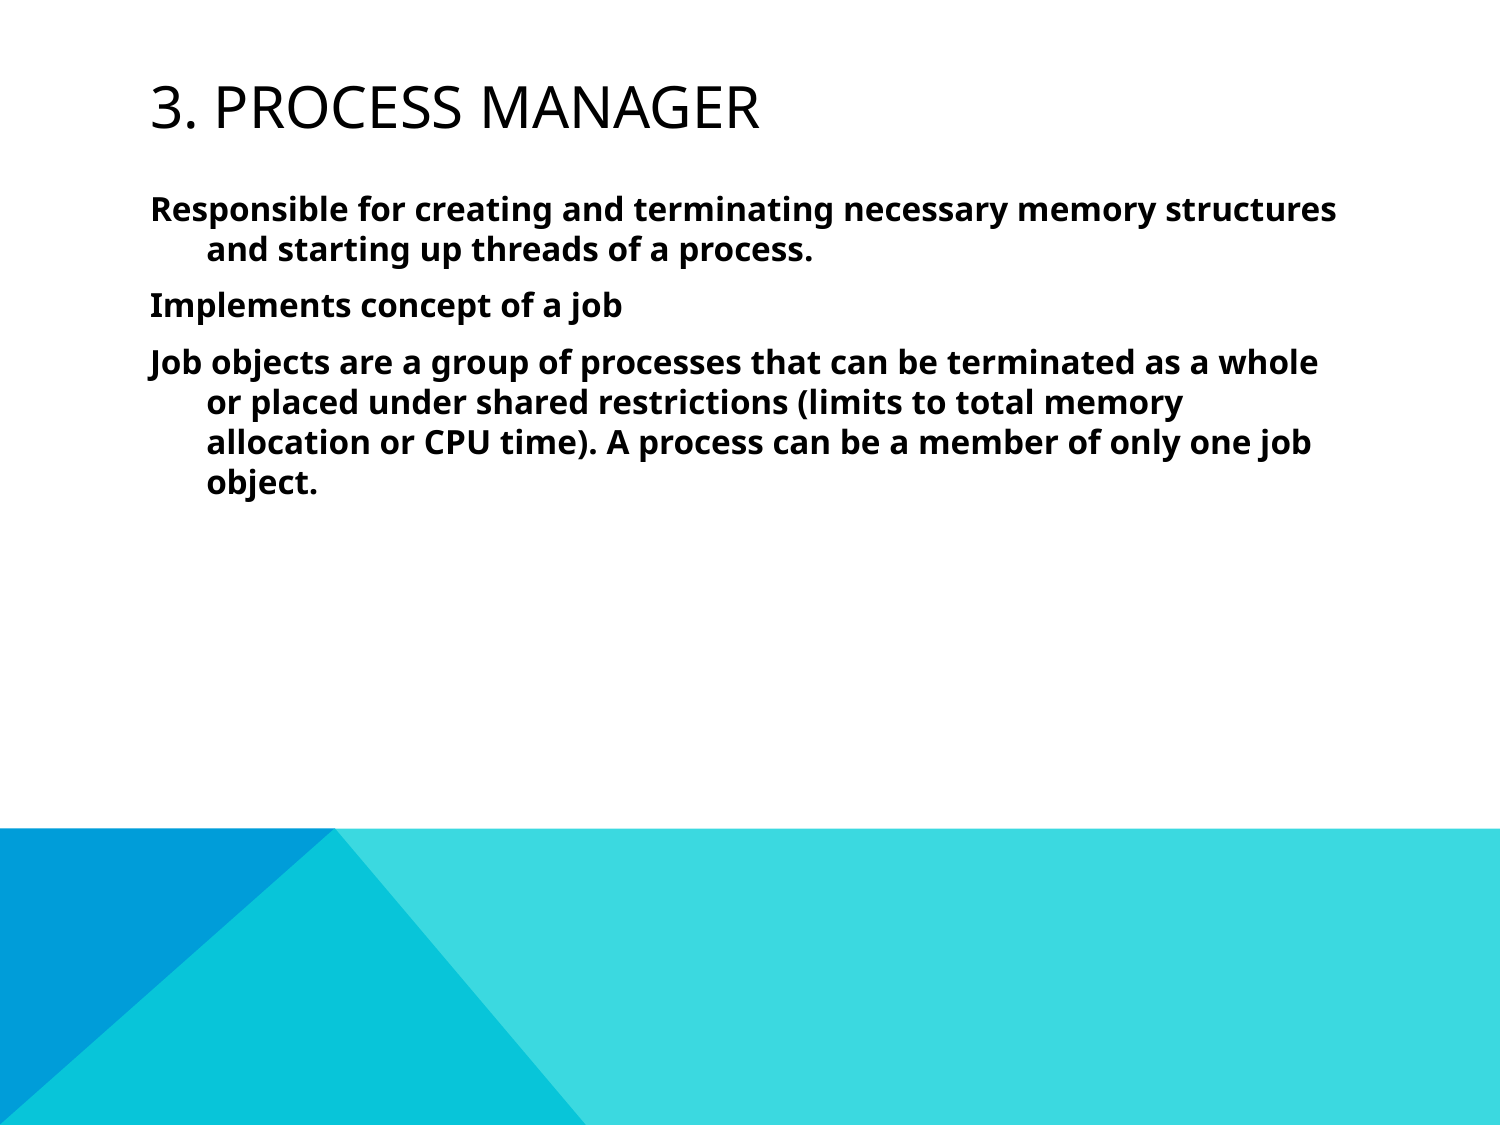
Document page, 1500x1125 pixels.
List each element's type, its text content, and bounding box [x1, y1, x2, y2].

list Responsible for creating and terminating necessary memory structures and starting up threads of a process. Implements concept of a job Job objects are a group of processes that can be terminated as a whole or placed under shared restrictions (limits to total memory allocation or CPU time). A process can be a member of only one job object. [135, 180, 1369, 768]
title 3. Process Manager [135, 60, 1369, 150]
